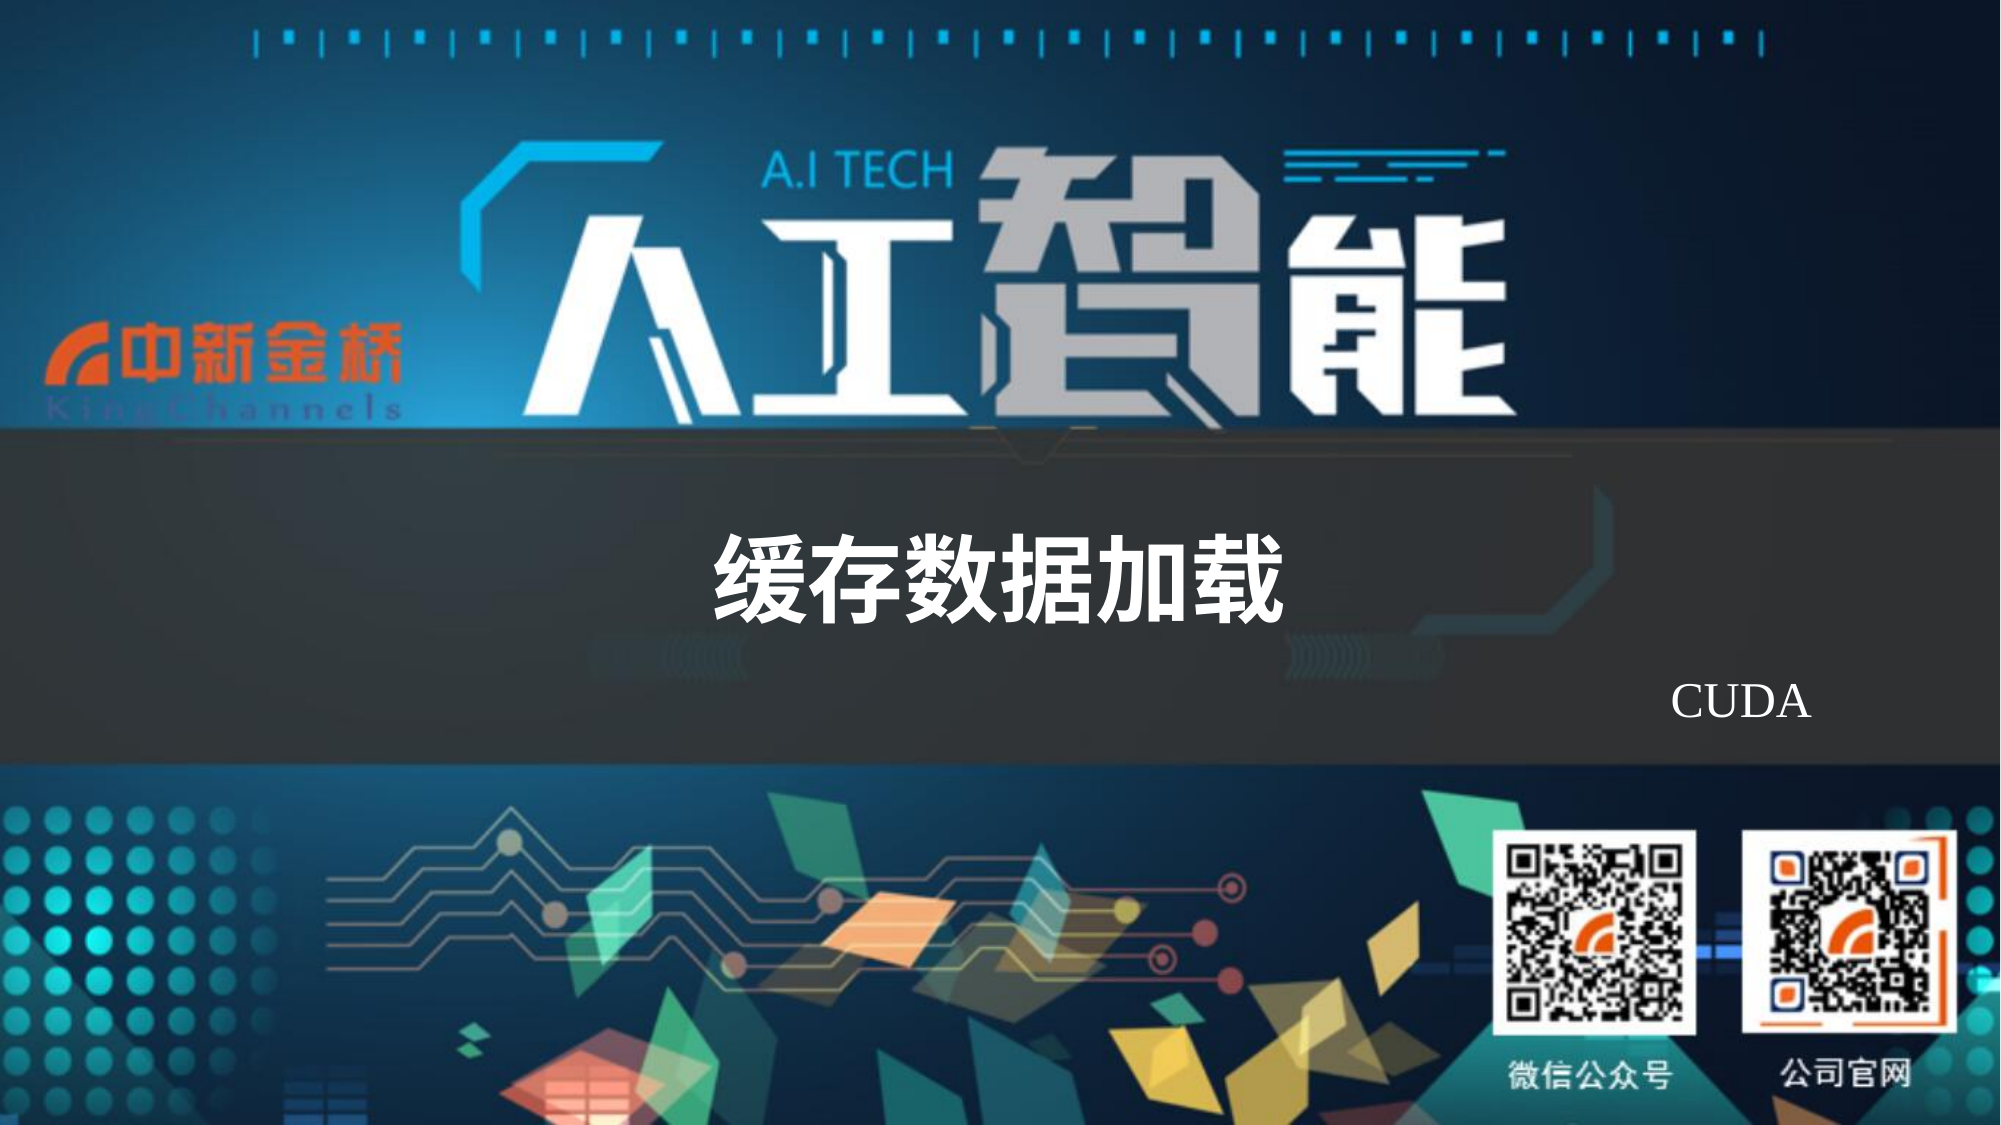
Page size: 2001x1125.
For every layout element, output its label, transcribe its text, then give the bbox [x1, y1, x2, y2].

text_box CUDA [1518, 650, 1964, 746]
text_box 缓存数据加载 [133, 536, 1865, 632]
picture [0, 0, 2001, 1125]
